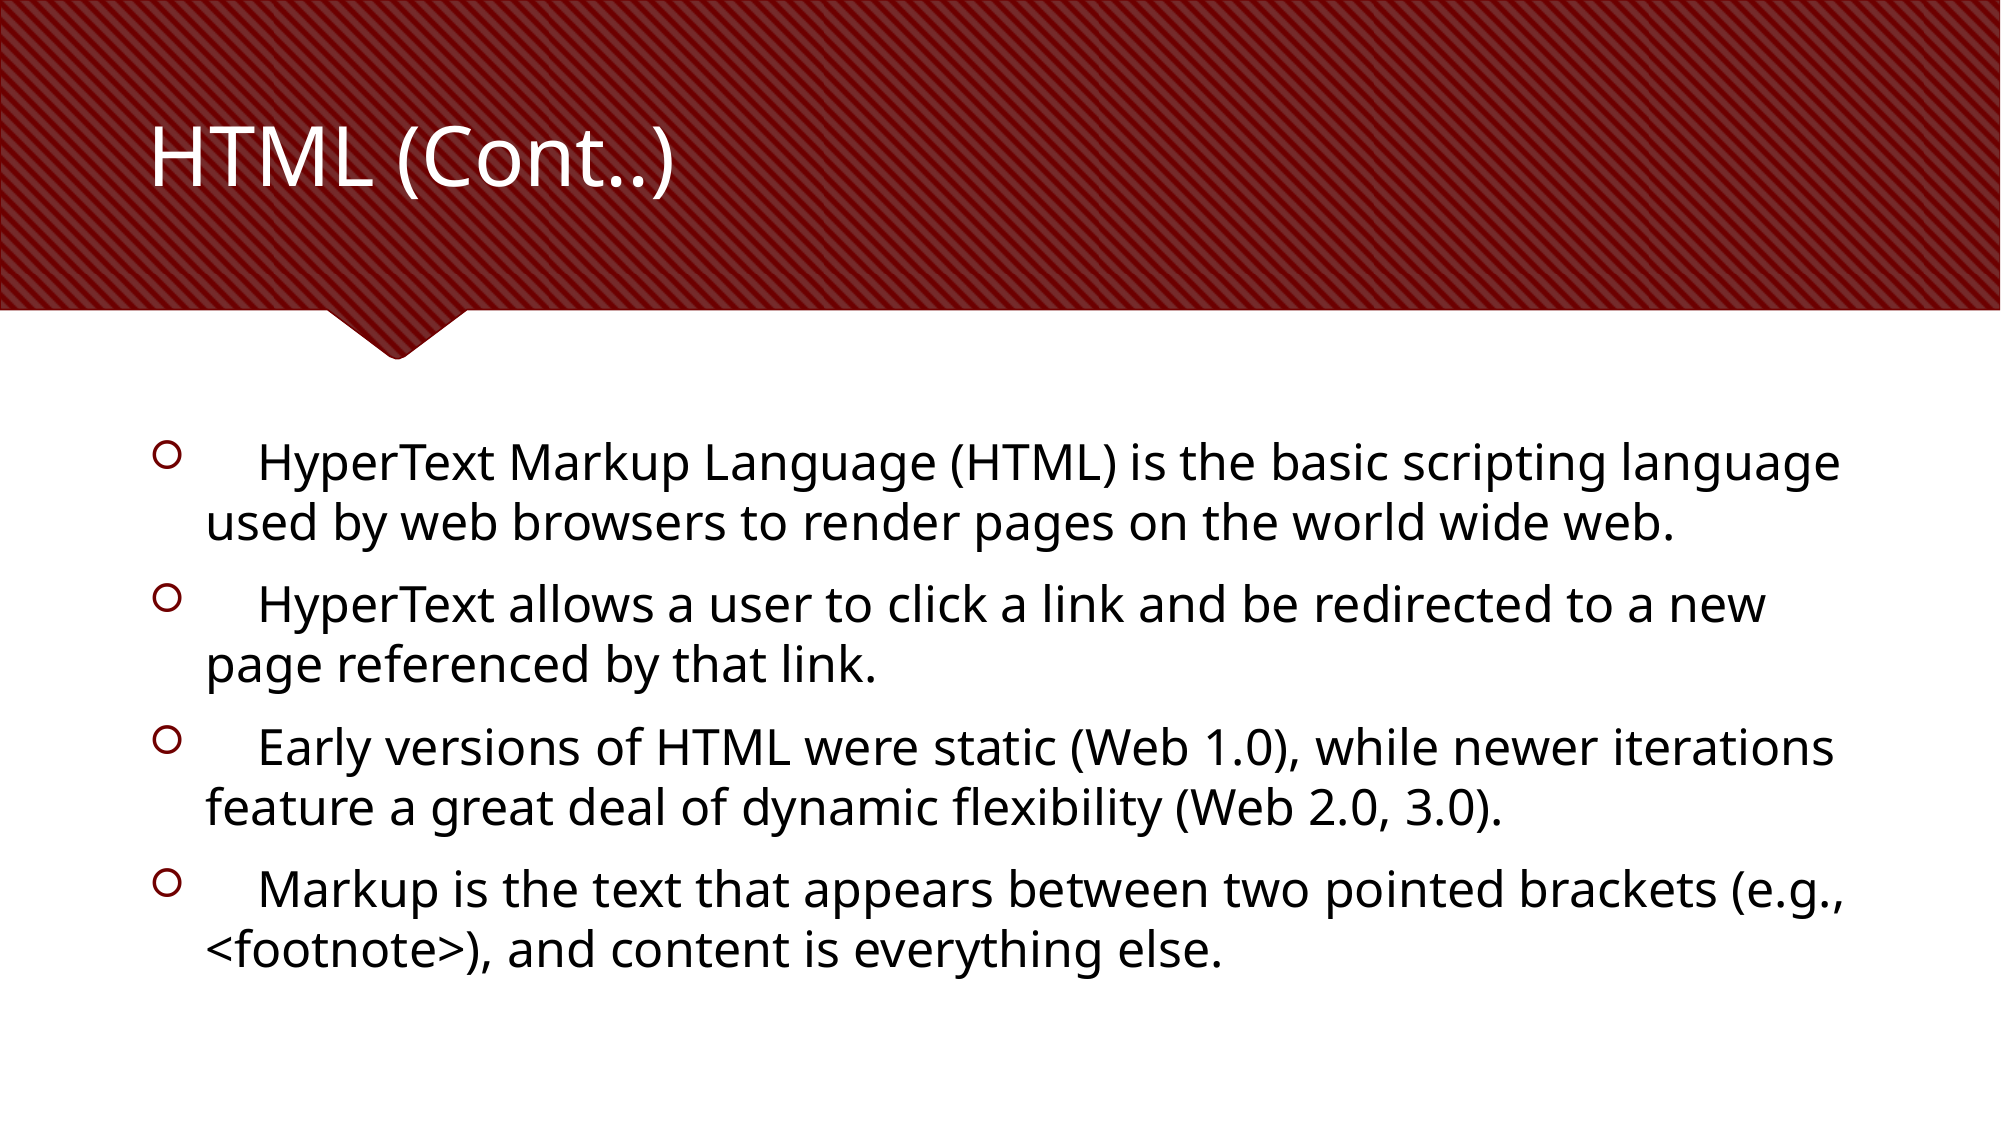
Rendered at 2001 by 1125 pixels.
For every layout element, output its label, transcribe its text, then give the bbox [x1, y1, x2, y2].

list HyperText Markup Language (HTML) is the basic scripting language used by web browsers to render pages on the world wide web. HyperText allows a user to click a link and be redirected to a new page referenced by that link. Early versions of HTML were static (Web 1.0), while newer iterations feature a great deal of dynamic flexibility (Web 2.0, 3.0). Markup is the text that appears between two pointed brackets (e.g., <footnote>), and content is everything else. [134, 364, 1866, 962]
title HTML (Cont..) [132, 73, 1868, 233]
